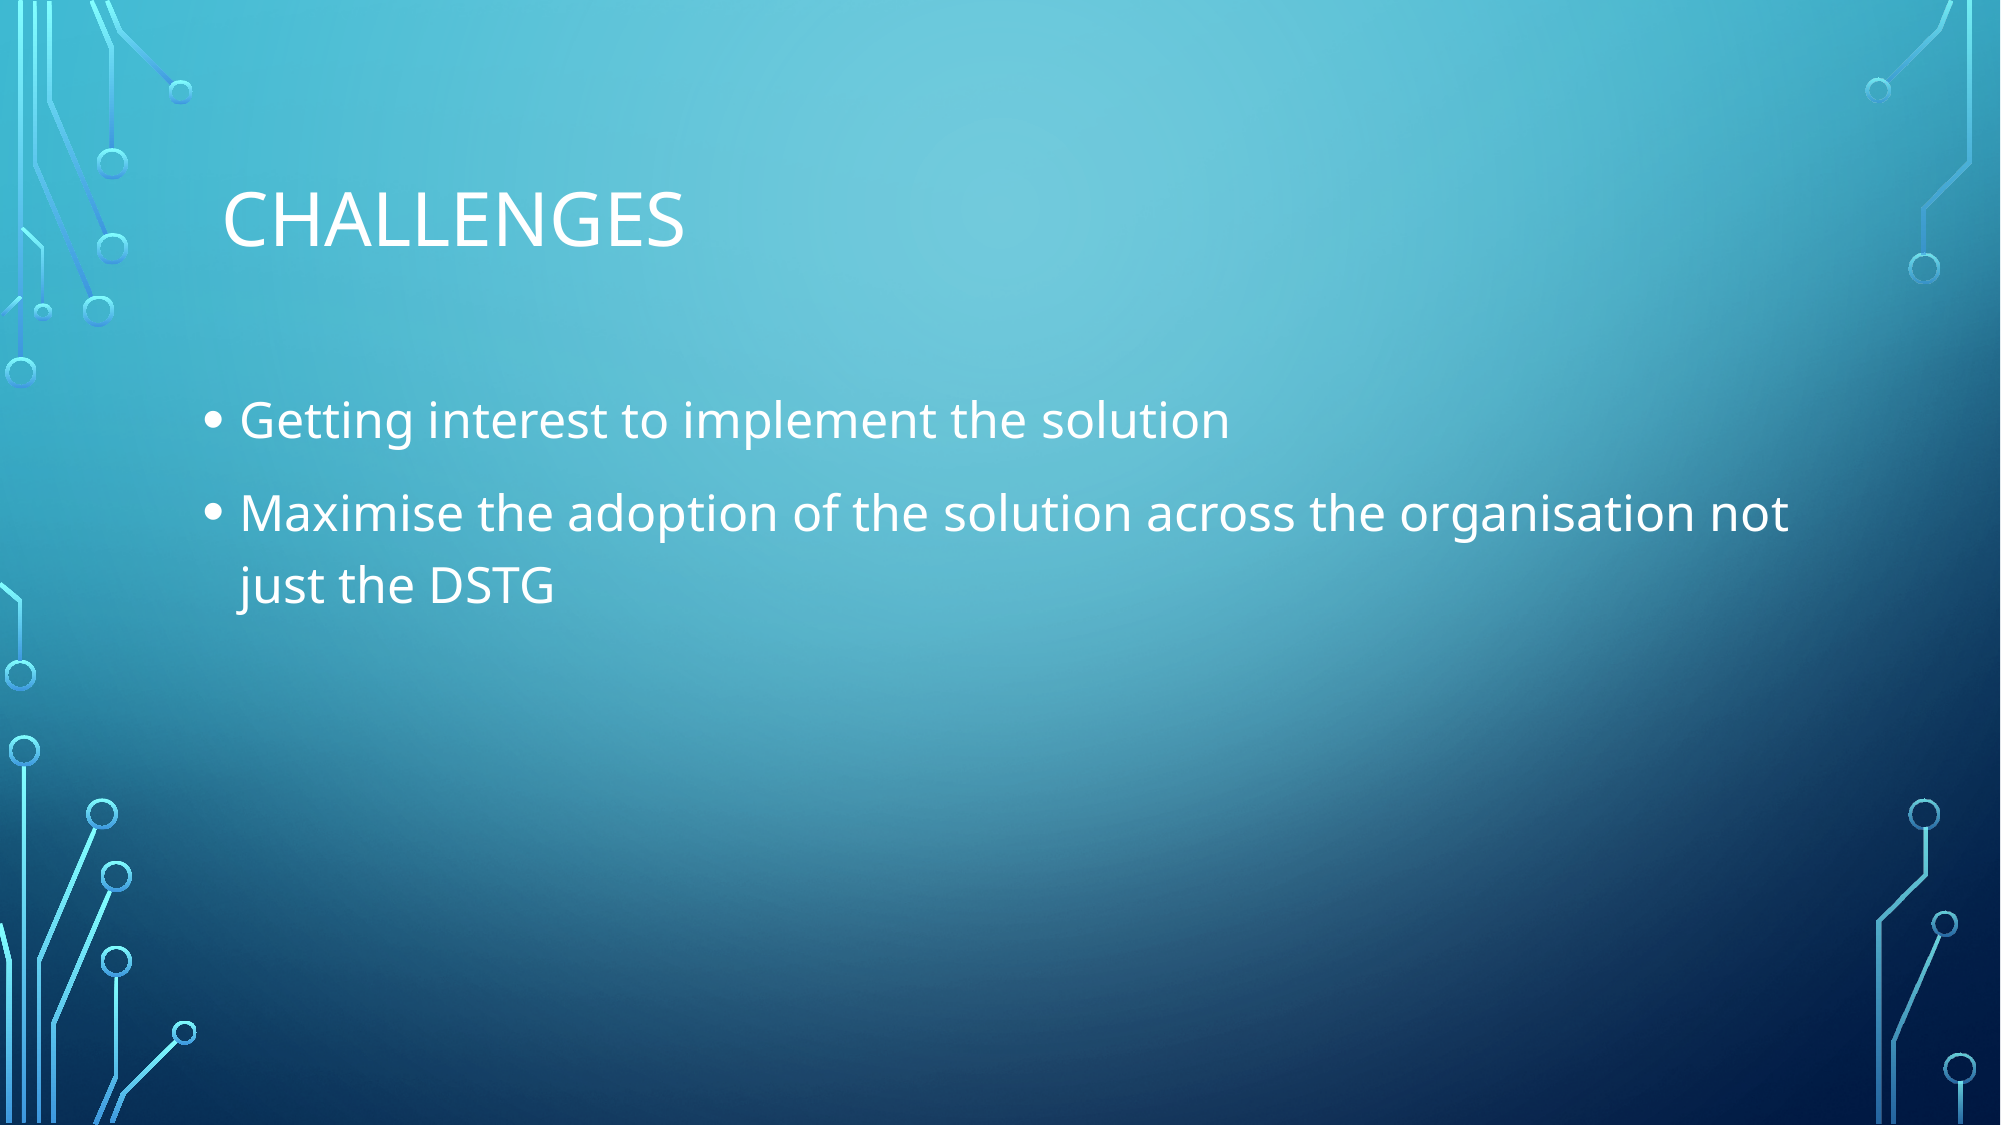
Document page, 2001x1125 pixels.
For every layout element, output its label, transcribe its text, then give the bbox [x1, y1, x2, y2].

list Getting interest to implement the solution Maximise the adoption of the solution across the organisation not just the DSTG [187, 369, 1813, 950]
title Challenges [187, 101, 1813, 344]
